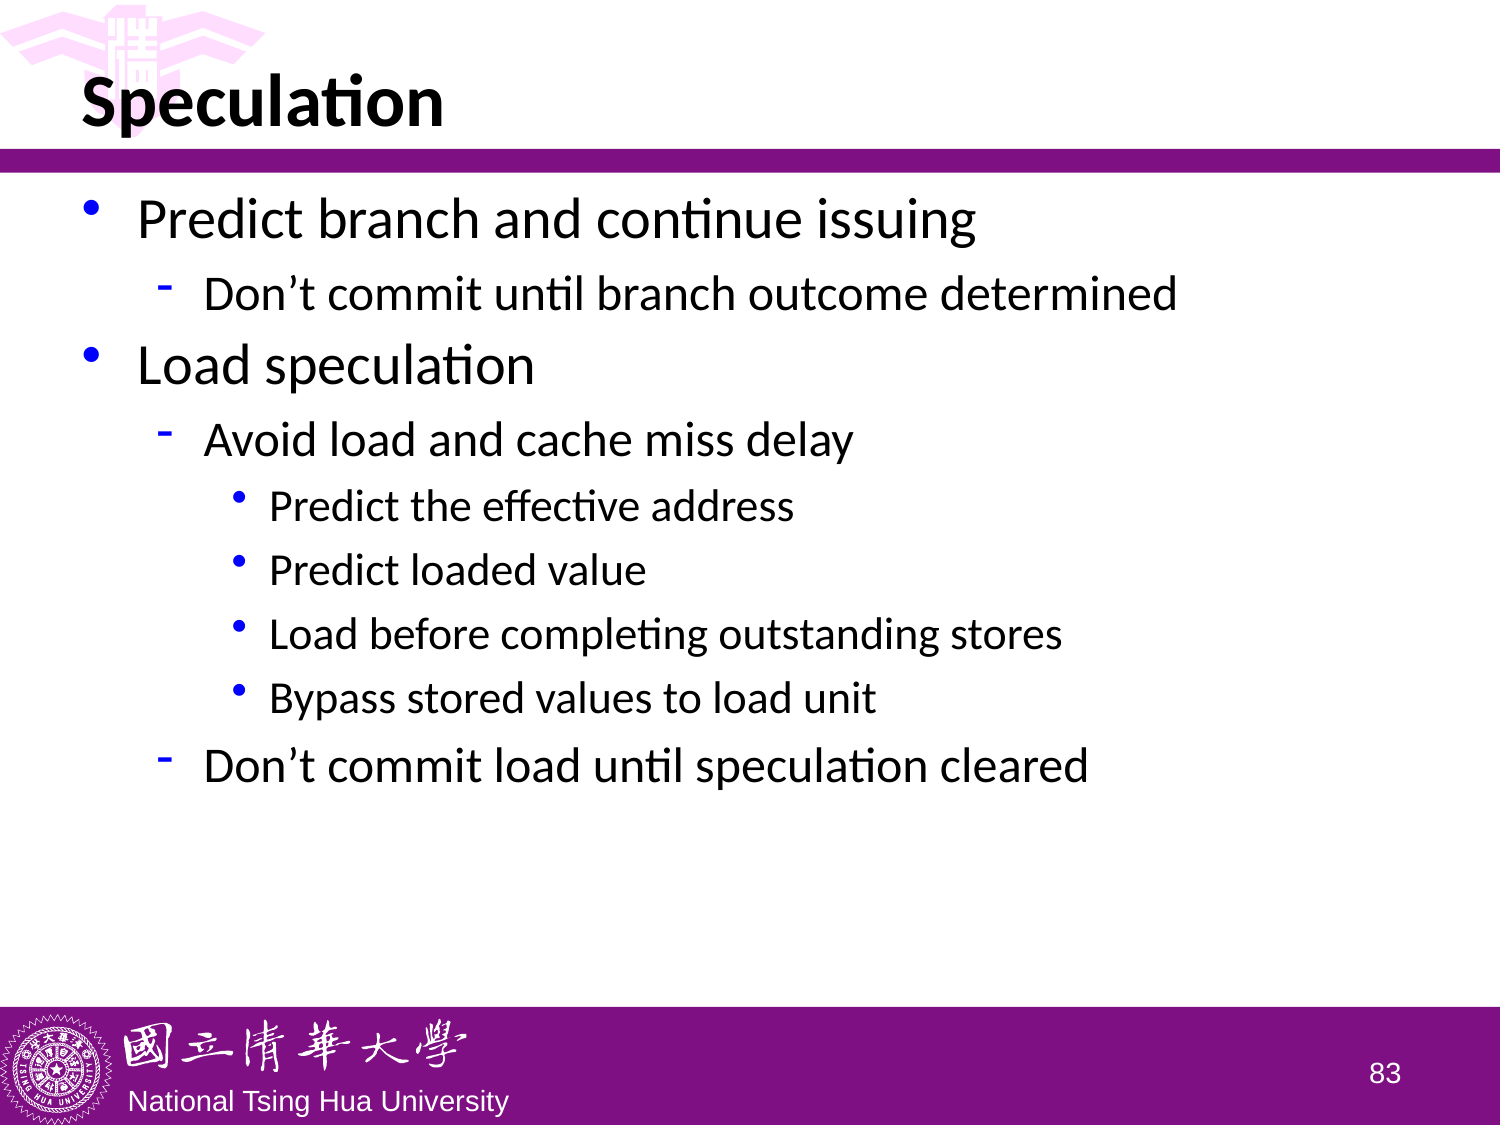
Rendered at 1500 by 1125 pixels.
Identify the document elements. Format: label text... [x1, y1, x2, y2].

list Predict branch and continue issuing Don’t commit until branch outcome determined Load speculation Avoid load and cache miss delay Predict the effective address Predict loaded value Load before completing outstanding stores Bypass stored values to load unit Don’t commit load until speculation cleared [66, 172, 1436, 1003]
title Speculation [66, 37, 1436, 149]
slide_number 82 [1104, 1021, 1417, 1097]
